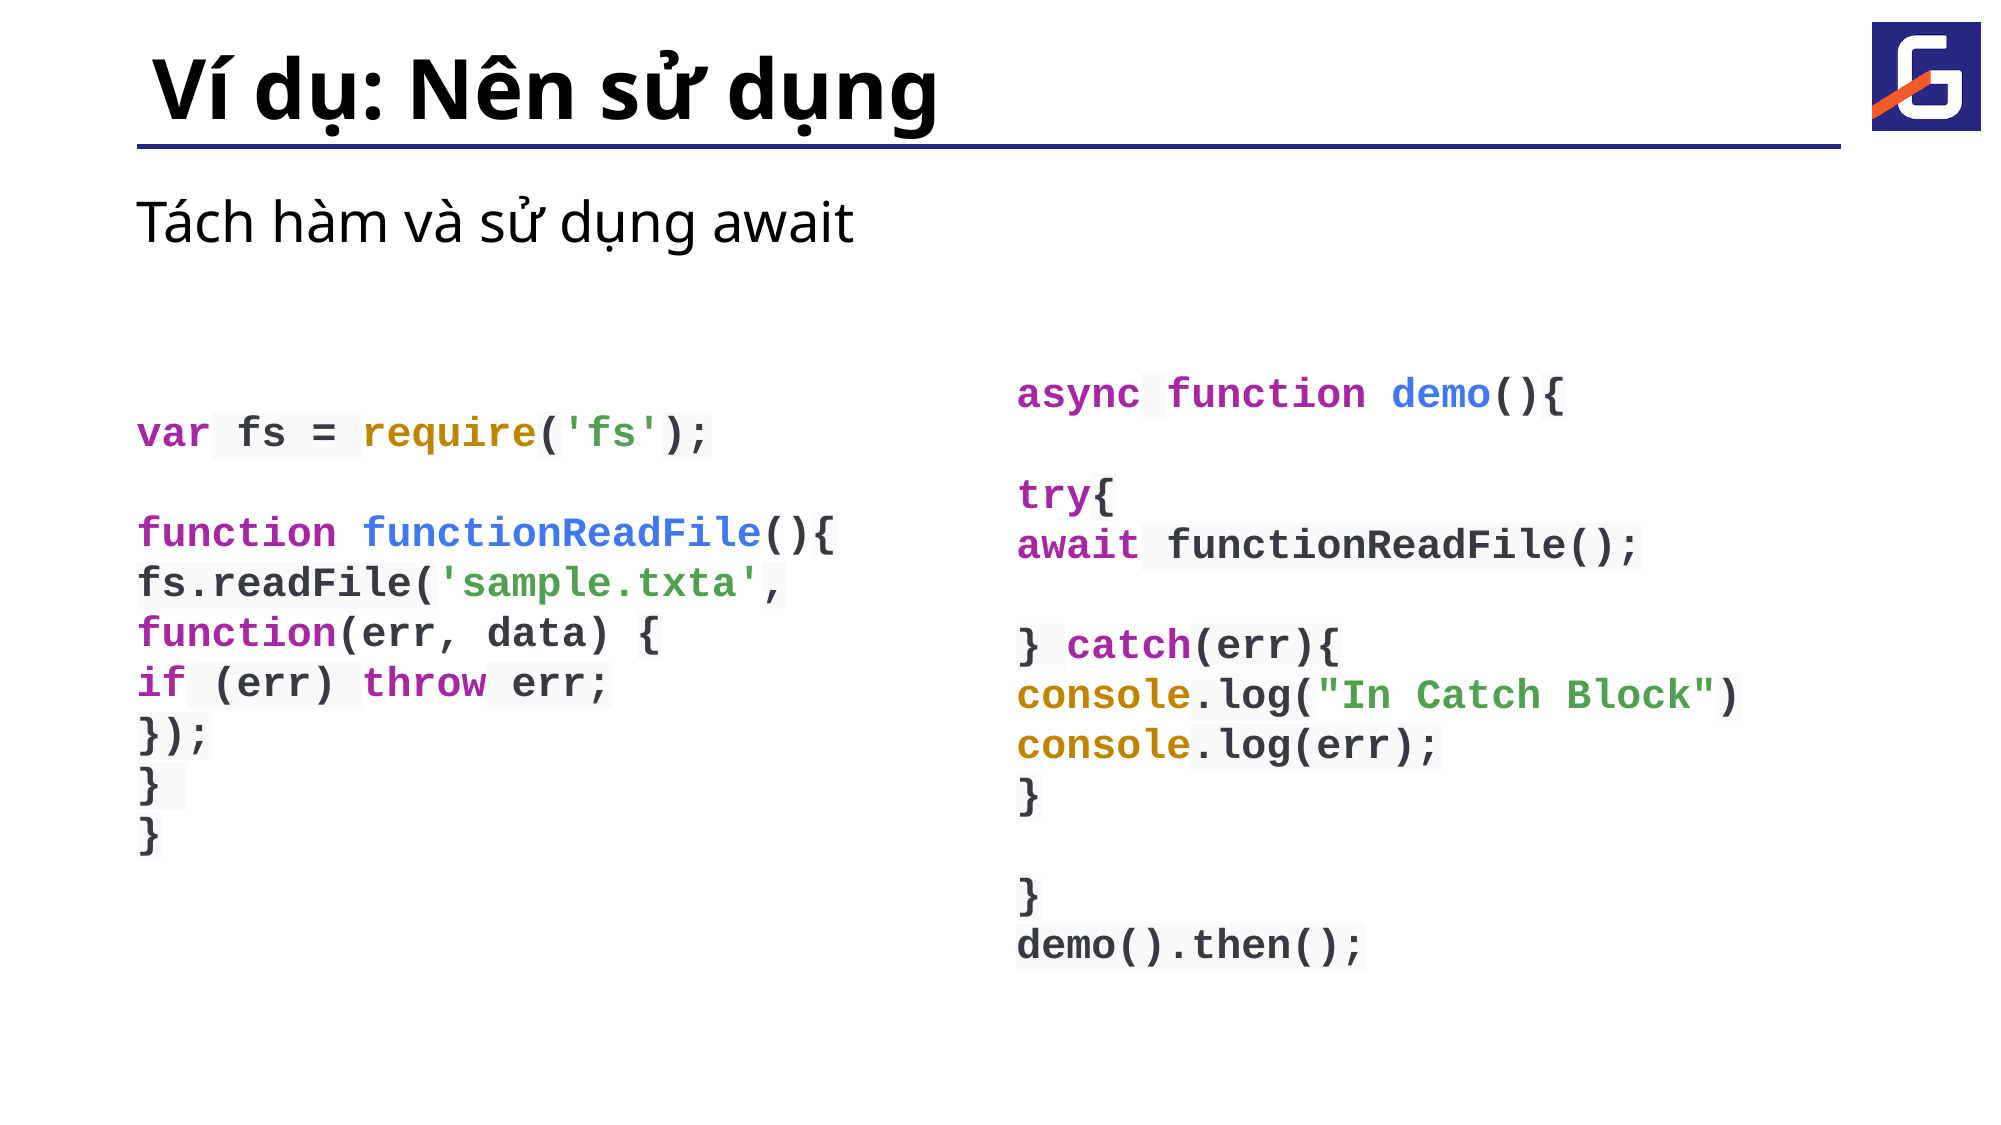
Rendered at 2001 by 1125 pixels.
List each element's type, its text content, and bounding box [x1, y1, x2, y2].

list Tách hàm và sử dụng await [121, 921, 1863, 1029]
list Tách hàm và sử dụng await [121, 186, 1863, 390]
text_box var fs = require('fs'); function functionReadFile(){ fs.readFile('sample.txta', function(err, data) { if (err) throw err; }); } } [121, 390, 1001, 921]
text_box async function demo(){ try{ await functionReadFile(); } catch(err){ console.log("In Catch Block") console.log(err); } } demo().then(); [1001, 301, 2000, 982]
title Ví dụ: Nên sử dụng [137, 26, 1863, 160]
picture [1872, 22, 1981, 131]
